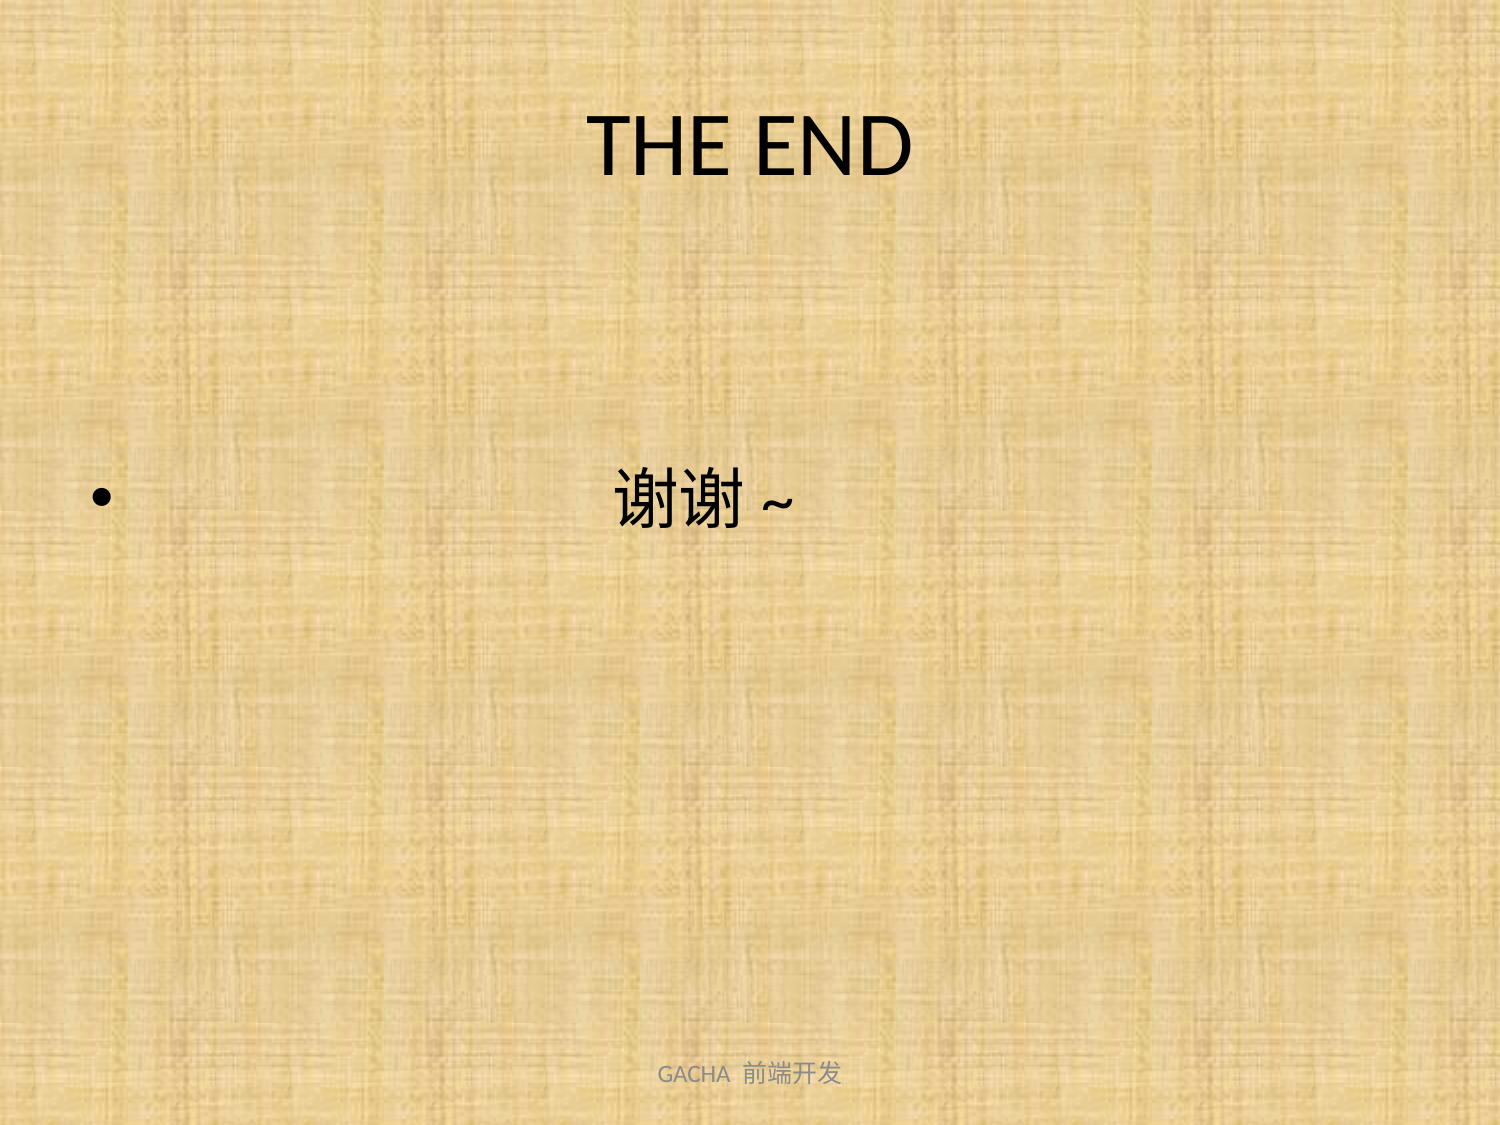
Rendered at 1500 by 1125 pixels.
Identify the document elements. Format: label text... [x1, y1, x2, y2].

list 谢谢~ [75, 262, 1425, 1005]
picture [0, 0, 1500, 1125]
title THE END [75, 45, 1425, 233]
footer GACHA 前端开发 [512, 1042, 988, 1103]
